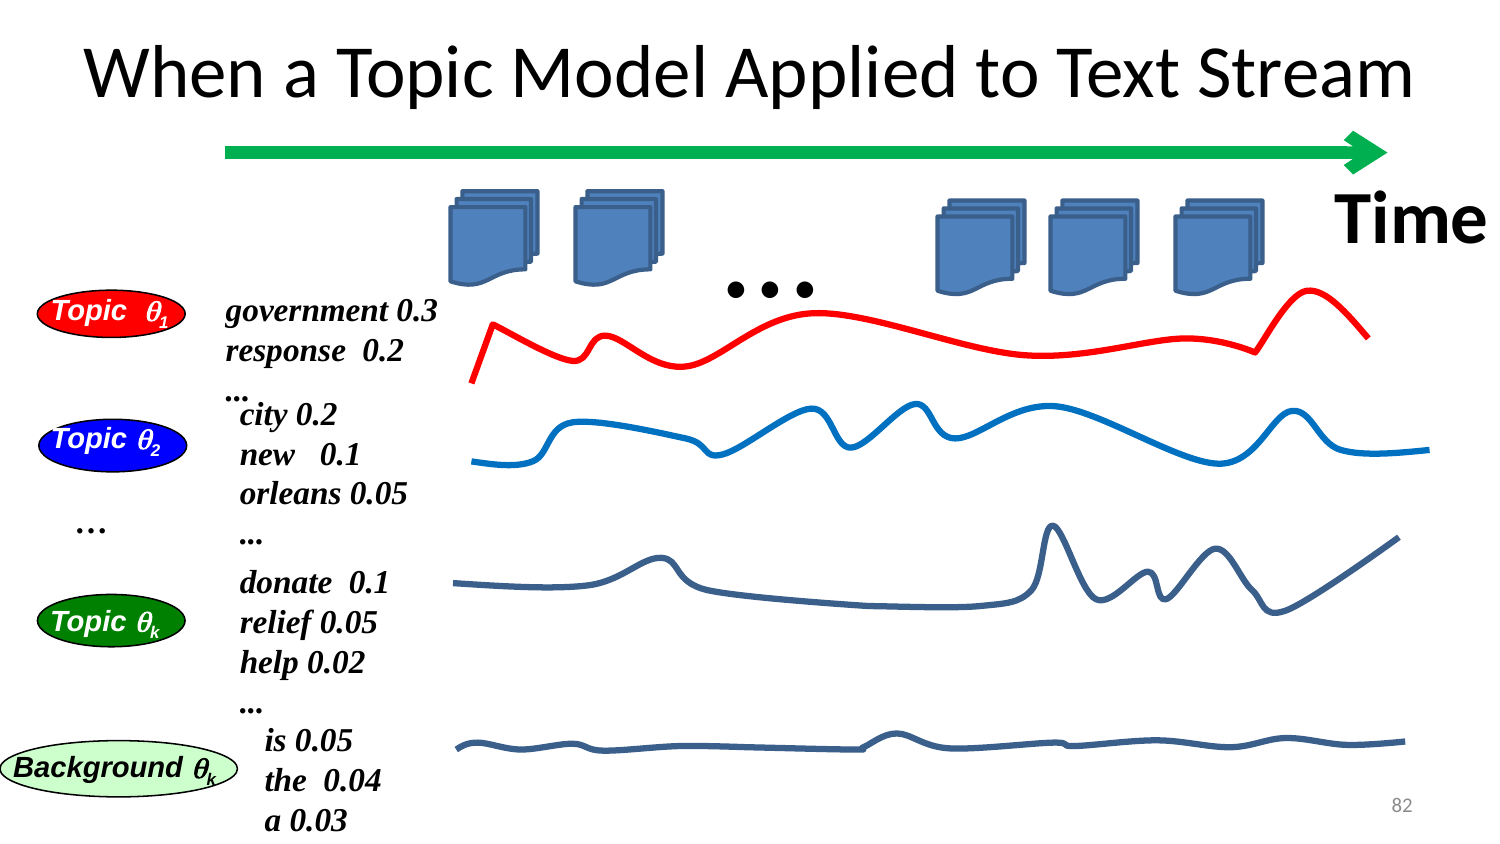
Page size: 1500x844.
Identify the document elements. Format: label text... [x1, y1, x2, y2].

text_box government 0.3 response 0.2 ... [210, 281, 447, 416]
text_box Topic 2 [35, 412, 225, 467]
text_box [452, 290, 1430, 751]
text_box is 0.05 the 0.04 a 0.03 ... [249, 711, 451, 844]
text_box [224, 152, 1500, 335]
slide_number 82 [1074, 782, 1425, 827]
text_box Background k [0, 741, 249, 836]
text_box donate 0.1 relief 0.05 help 0.02 ... [225, 559, 447, 728]
text_box [70, 467, 156, 472]
text_box Topic k [35, 594, 211, 650]
text_box … [60, 493, 168, 548]
text_box city 0.2 new 0.1 orleans 0.05 ... [225, 384, 447, 559]
text_box Topic 1 [35, 284, 210, 339]
title When a Topic Model Applied to Text Stream [0, 0, 1500, 138]
